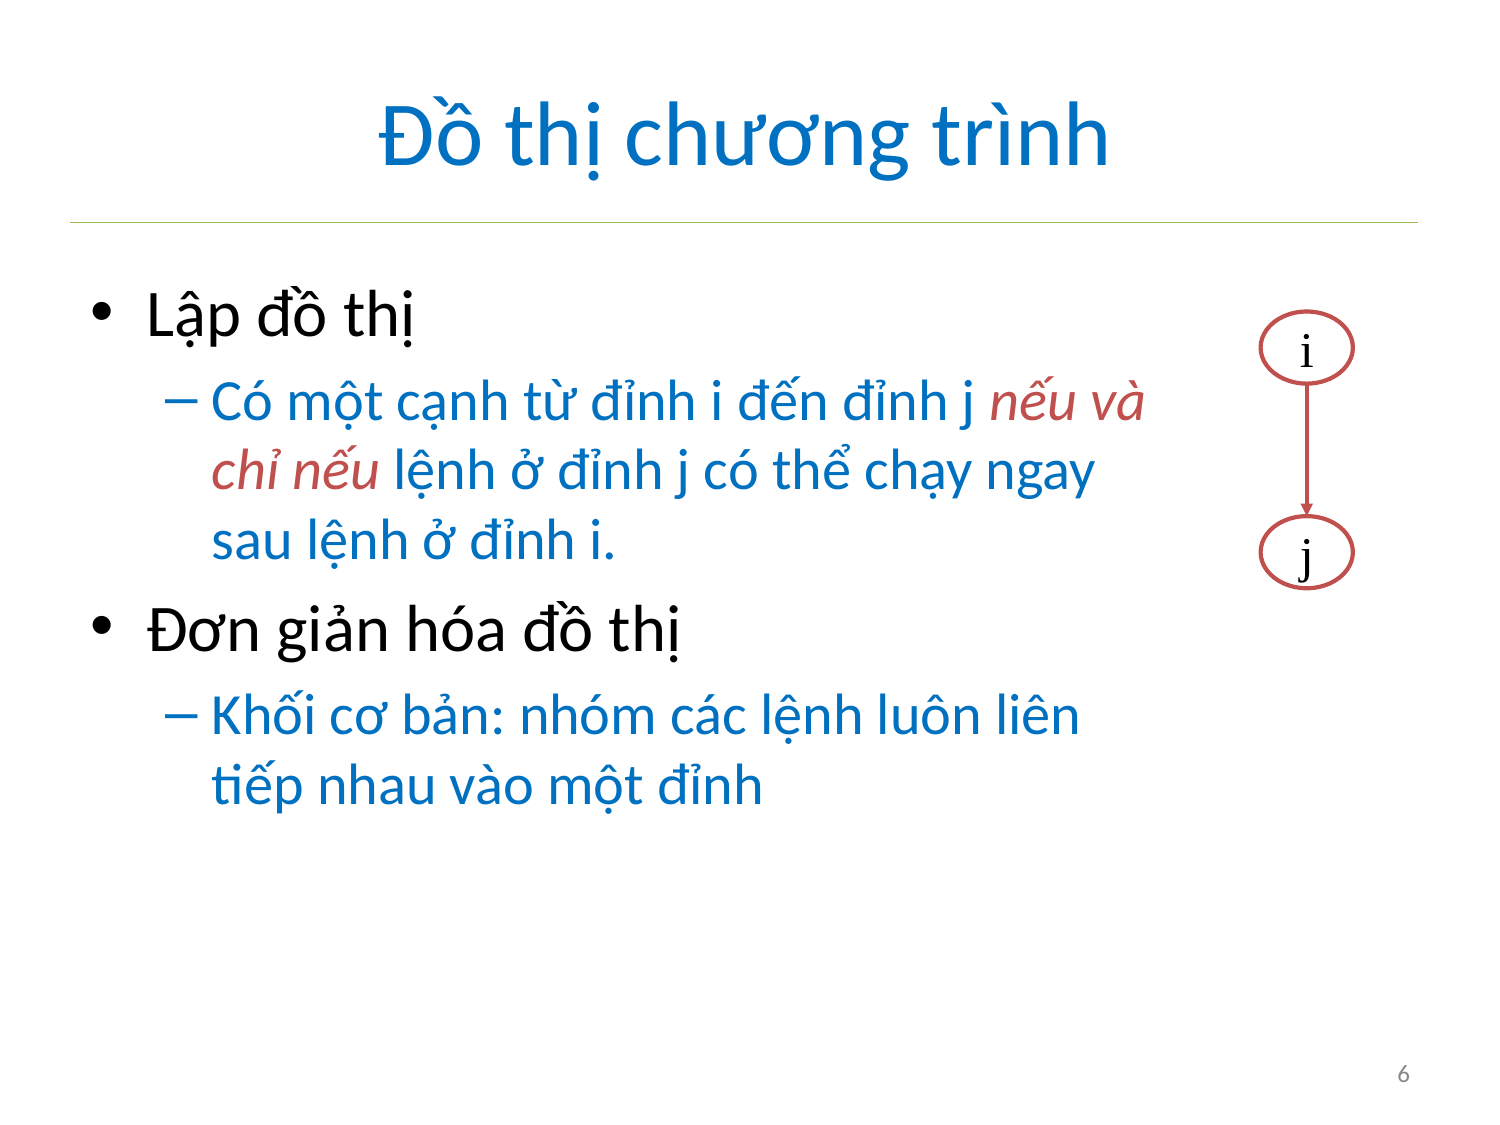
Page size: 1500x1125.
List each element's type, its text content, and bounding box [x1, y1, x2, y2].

text_box j [1260, 516, 1353, 589]
text_box i [1260, 311, 1353, 384]
slide_number 6 [1074, 1042, 1425, 1103]
list Lập đồ thị Có một cạnh từ đỉnh i đến đỉnh j nếu và chỉ nếu lệnh ở đỉnh j có thể chạy ngay sau lệnh ở đỉnh i. Đơn giản hóa đồ thị Khối cơ bản: nhóm các lệnh luôn liên tiếp nhau vào một đỉnh [75, 262, 1163, 1005]
title Đồ thị chương trình [70, 35, 1421, 223]
